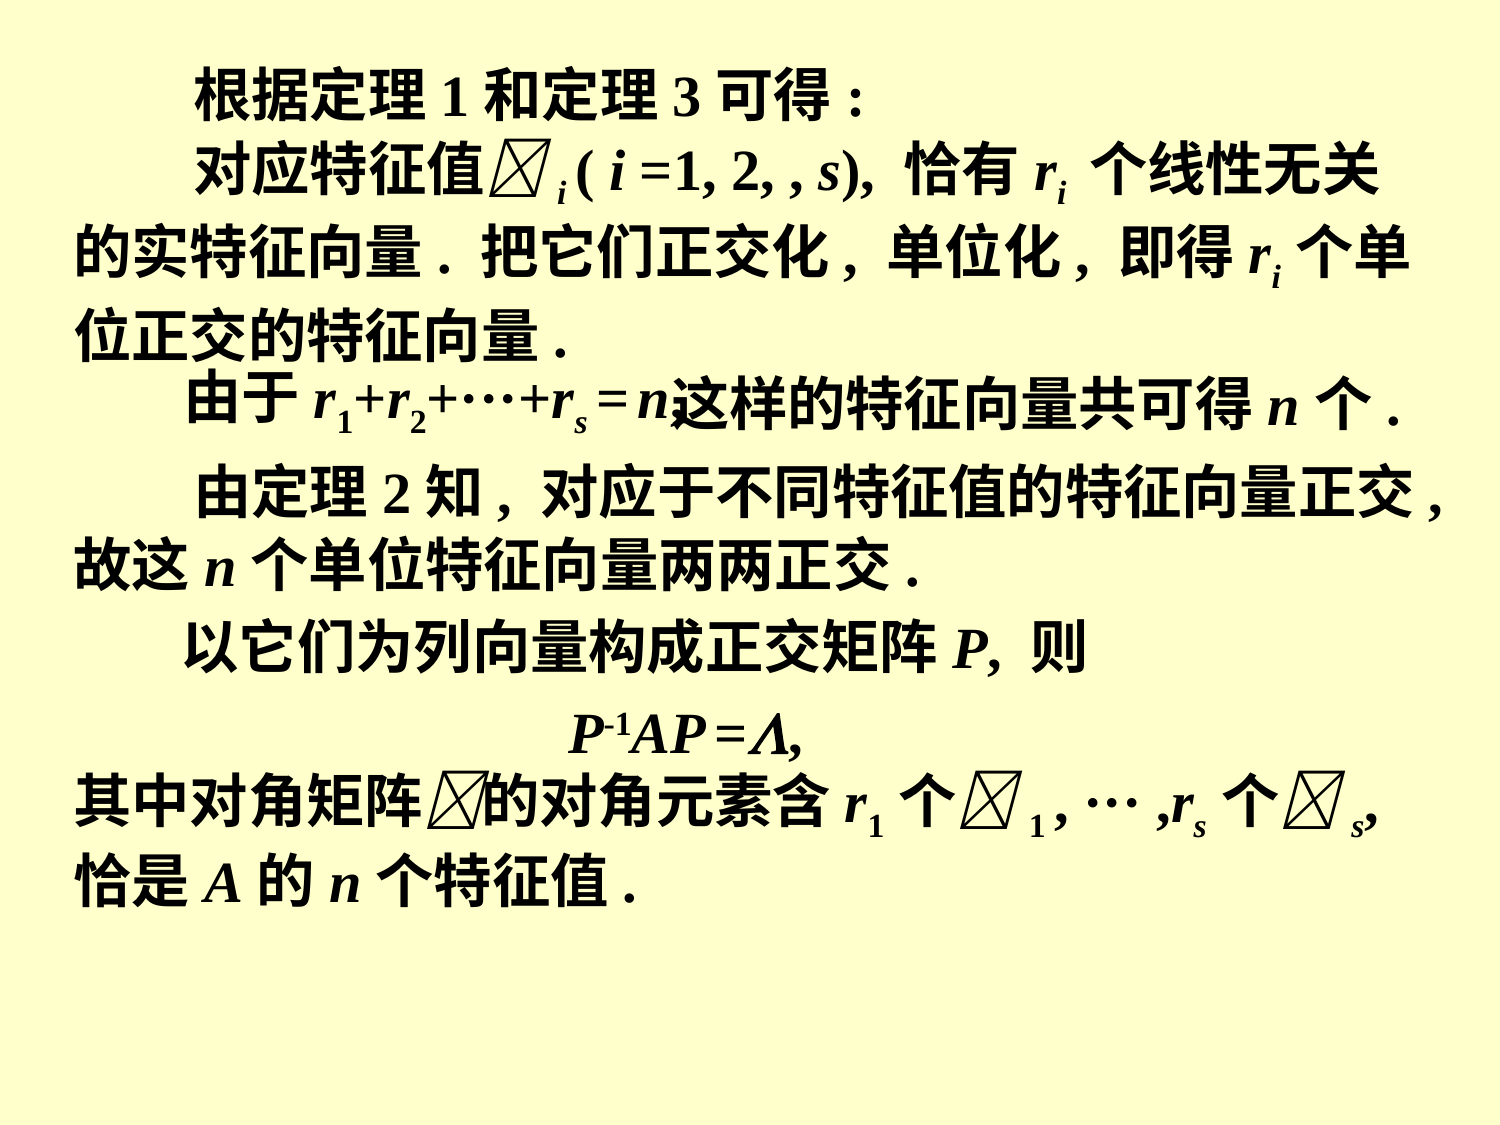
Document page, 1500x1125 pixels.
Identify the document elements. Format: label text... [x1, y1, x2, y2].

text_box 由于r1+r2+···+rs = n, [168, 348, 700, 444]
text_box P-1AP =, [553, 687, 818, 757]
text_box 其中对角矩阵的对角元素含r1个1 , ··· ,rs个s, 恰是A的n个特征值. [58, 757, 1447, 922]
text_box 这样的特征向量共可得n个. [700, 359, 1416, 444]
text_box 由定理2知, 对应于不同特征值的特征向量正交,故这n个单位特征向量两两正交. [58, 444, 1447, 606]
text_box 根据定理1和定理3可得: 对应特征值i ( i =1, 2, , s), 恰有ri 个线性无关的实特征向量. 把它们正交化, 单位化, 即得ri个单位正交的特征向量. [58, 47, 1447, 376]
text_box 以它们为列向量构成正交矩阵P, 则 [166, 602, 1104, 688]
